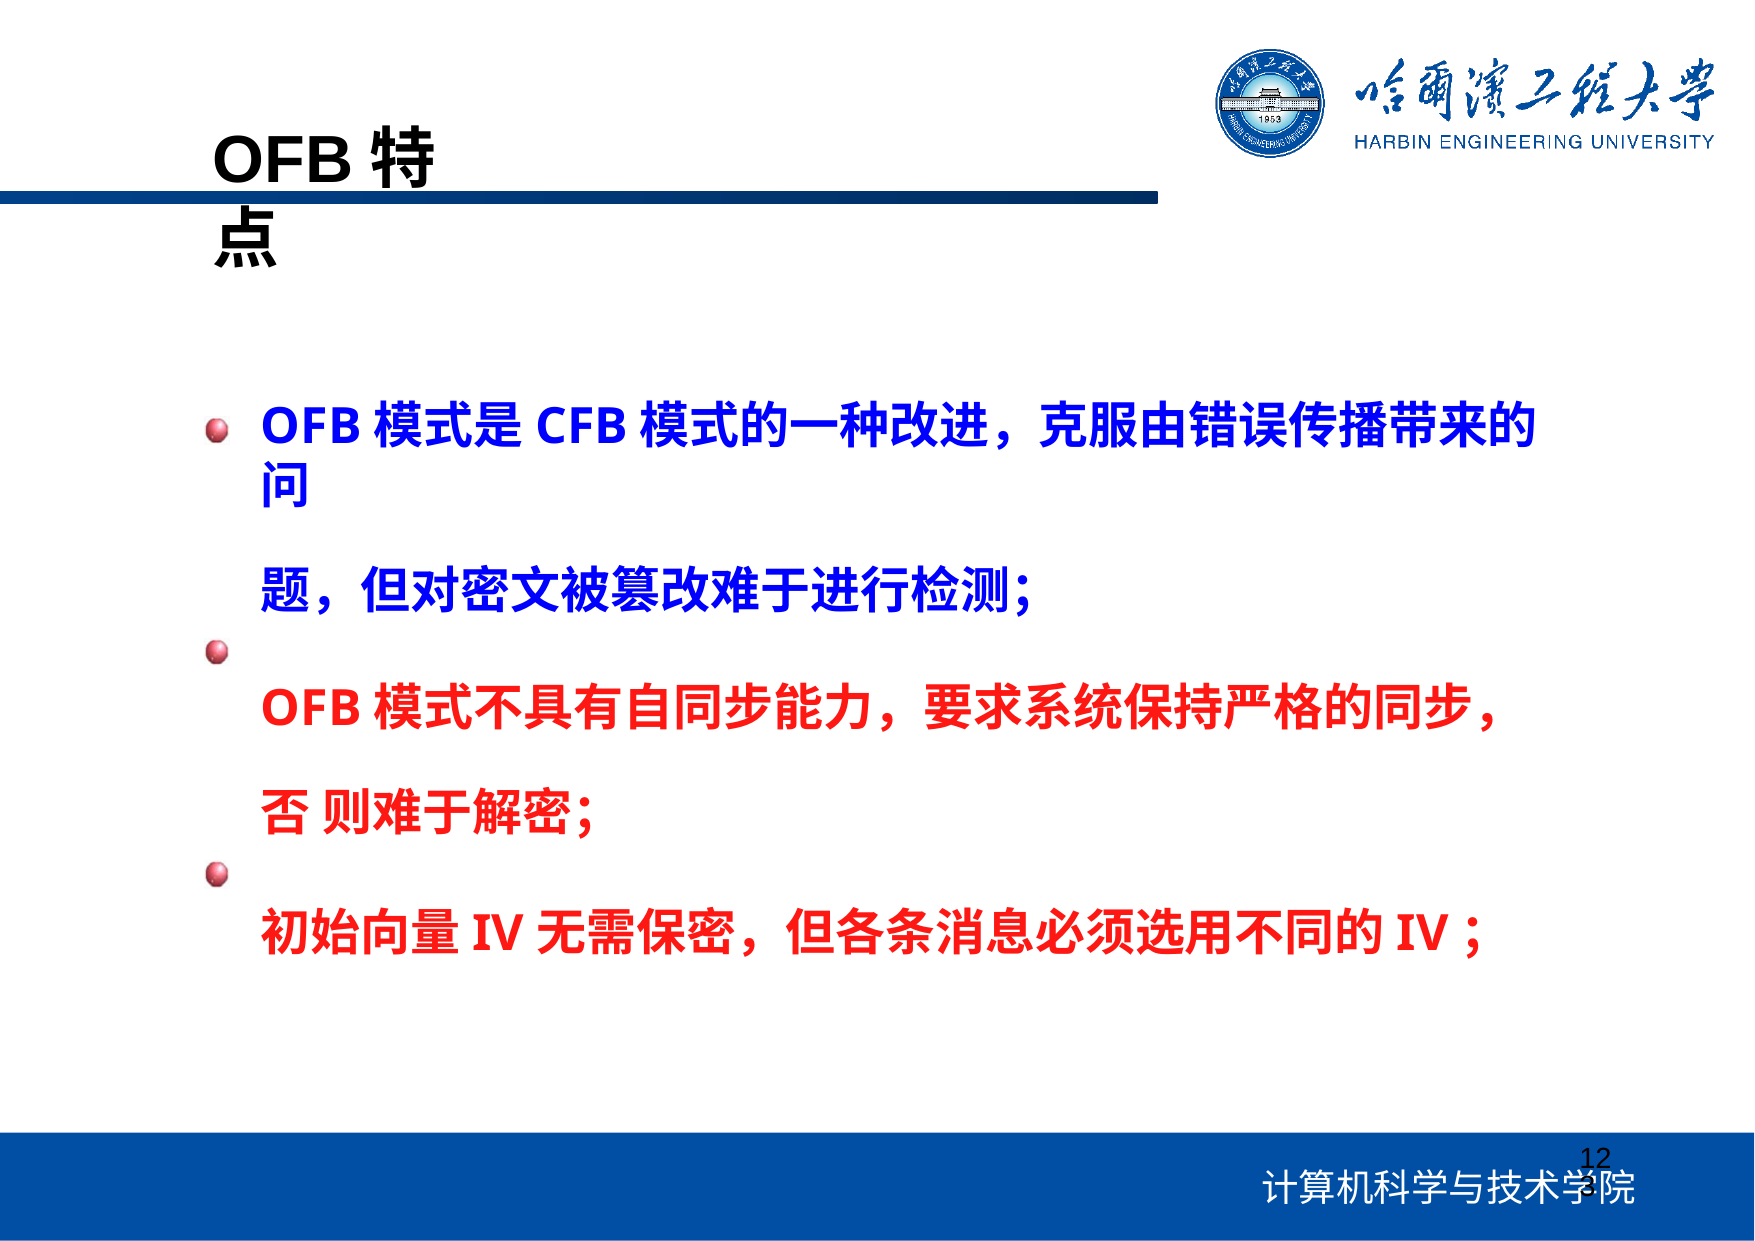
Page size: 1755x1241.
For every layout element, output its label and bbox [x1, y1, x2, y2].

title [210, 114, 490, 324]
picture [1190, 30, 1739, 176]
text_box [258, 391, 1545, 961]
text_box [204, 638, 230, 667]
text_box [204, 860, 230, 889]
text_box [204, 416, 230, 445]
slide_number [1575, 1139, 1616, 1241]
